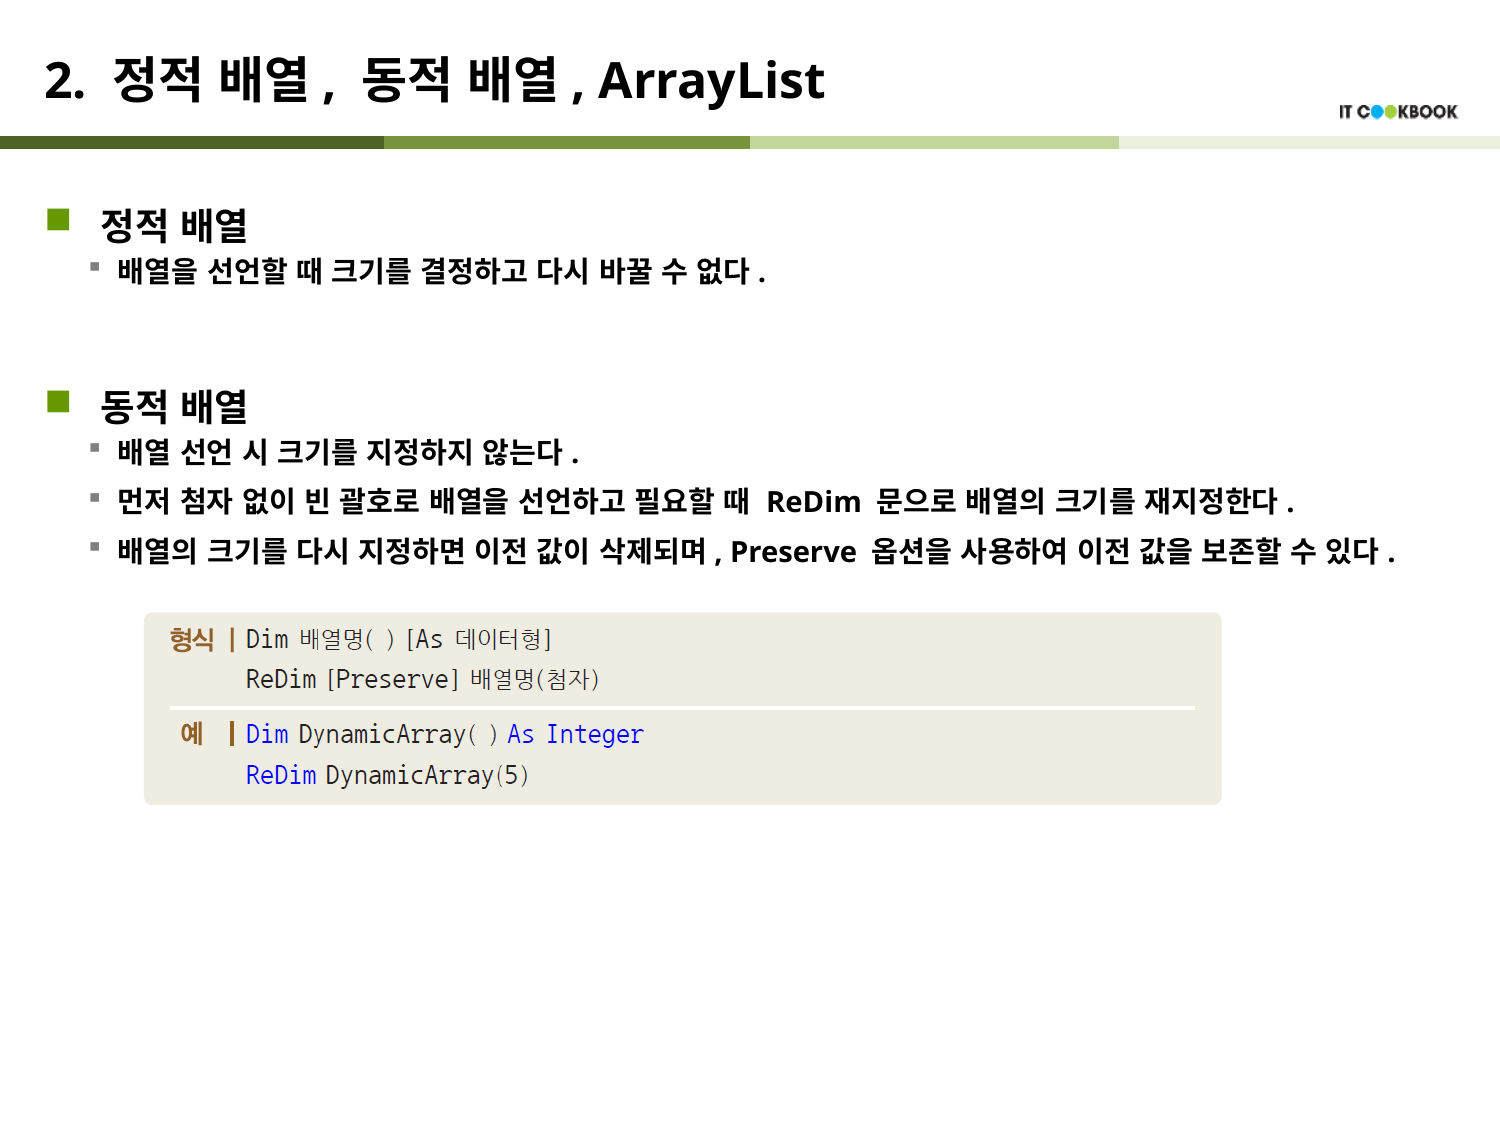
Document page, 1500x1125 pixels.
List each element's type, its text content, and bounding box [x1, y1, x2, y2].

picture [1340, 105, 1459, 120]
picture [135, 609, 1231, 813]
title 2. 정적 배열, 동적 배열, ArrayList [29, 32, 1312, 124]
list 정적 배열 배열을 선언할 때 크기를 결정하고 다시 바꿀 수 없다. 동적 배열 배열 선언 시 크기를 지정하지 않는다. 먼저 첨자 없이 빈 괄호로 배열을 선언하고 필요할 때 ReDim 문으로 배열의 크기를 재지정한다. 배열의 크기를 다시 지정하면 이전 값이 삭제되며, Preserve 옵션을 사용하여 이전 값을 보존할 수 있다. [29, 172, 1459, 1095]
